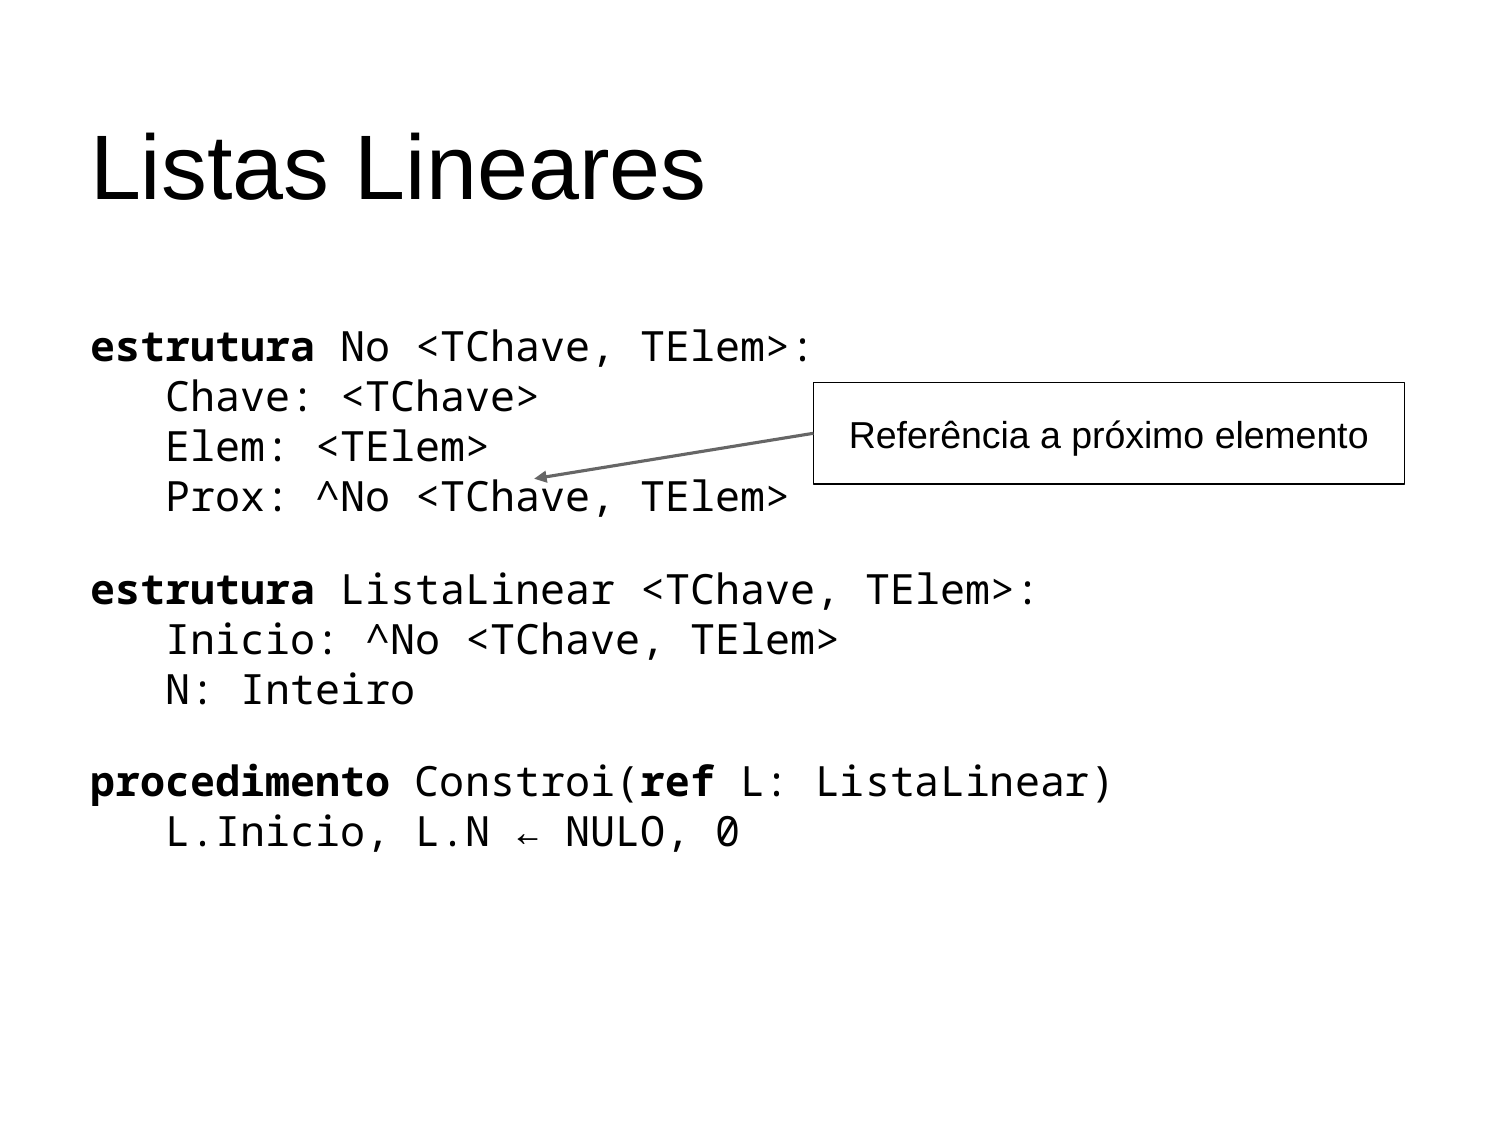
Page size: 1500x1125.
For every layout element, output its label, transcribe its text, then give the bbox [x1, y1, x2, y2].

text_box Referência a próximo elemento [813, 382, 1405, 485]
title Listas Lineares [75, 45, 1425, 233]
list estrutura No <TChave, TElem>: Chave: <TChave> Elem: <TElem> Prox: ^No <TChave, TElem> estrutura ListaLinear <TChave, TElem>: Inicio: ^No <TChave, TElem> N: Inteiro procedimento Constroi(ref L: ListaLinear) L.Inicio, L.N ← NULO, 0 [75, 262, 1425, 1078]
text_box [534, 433, 814, 479]
